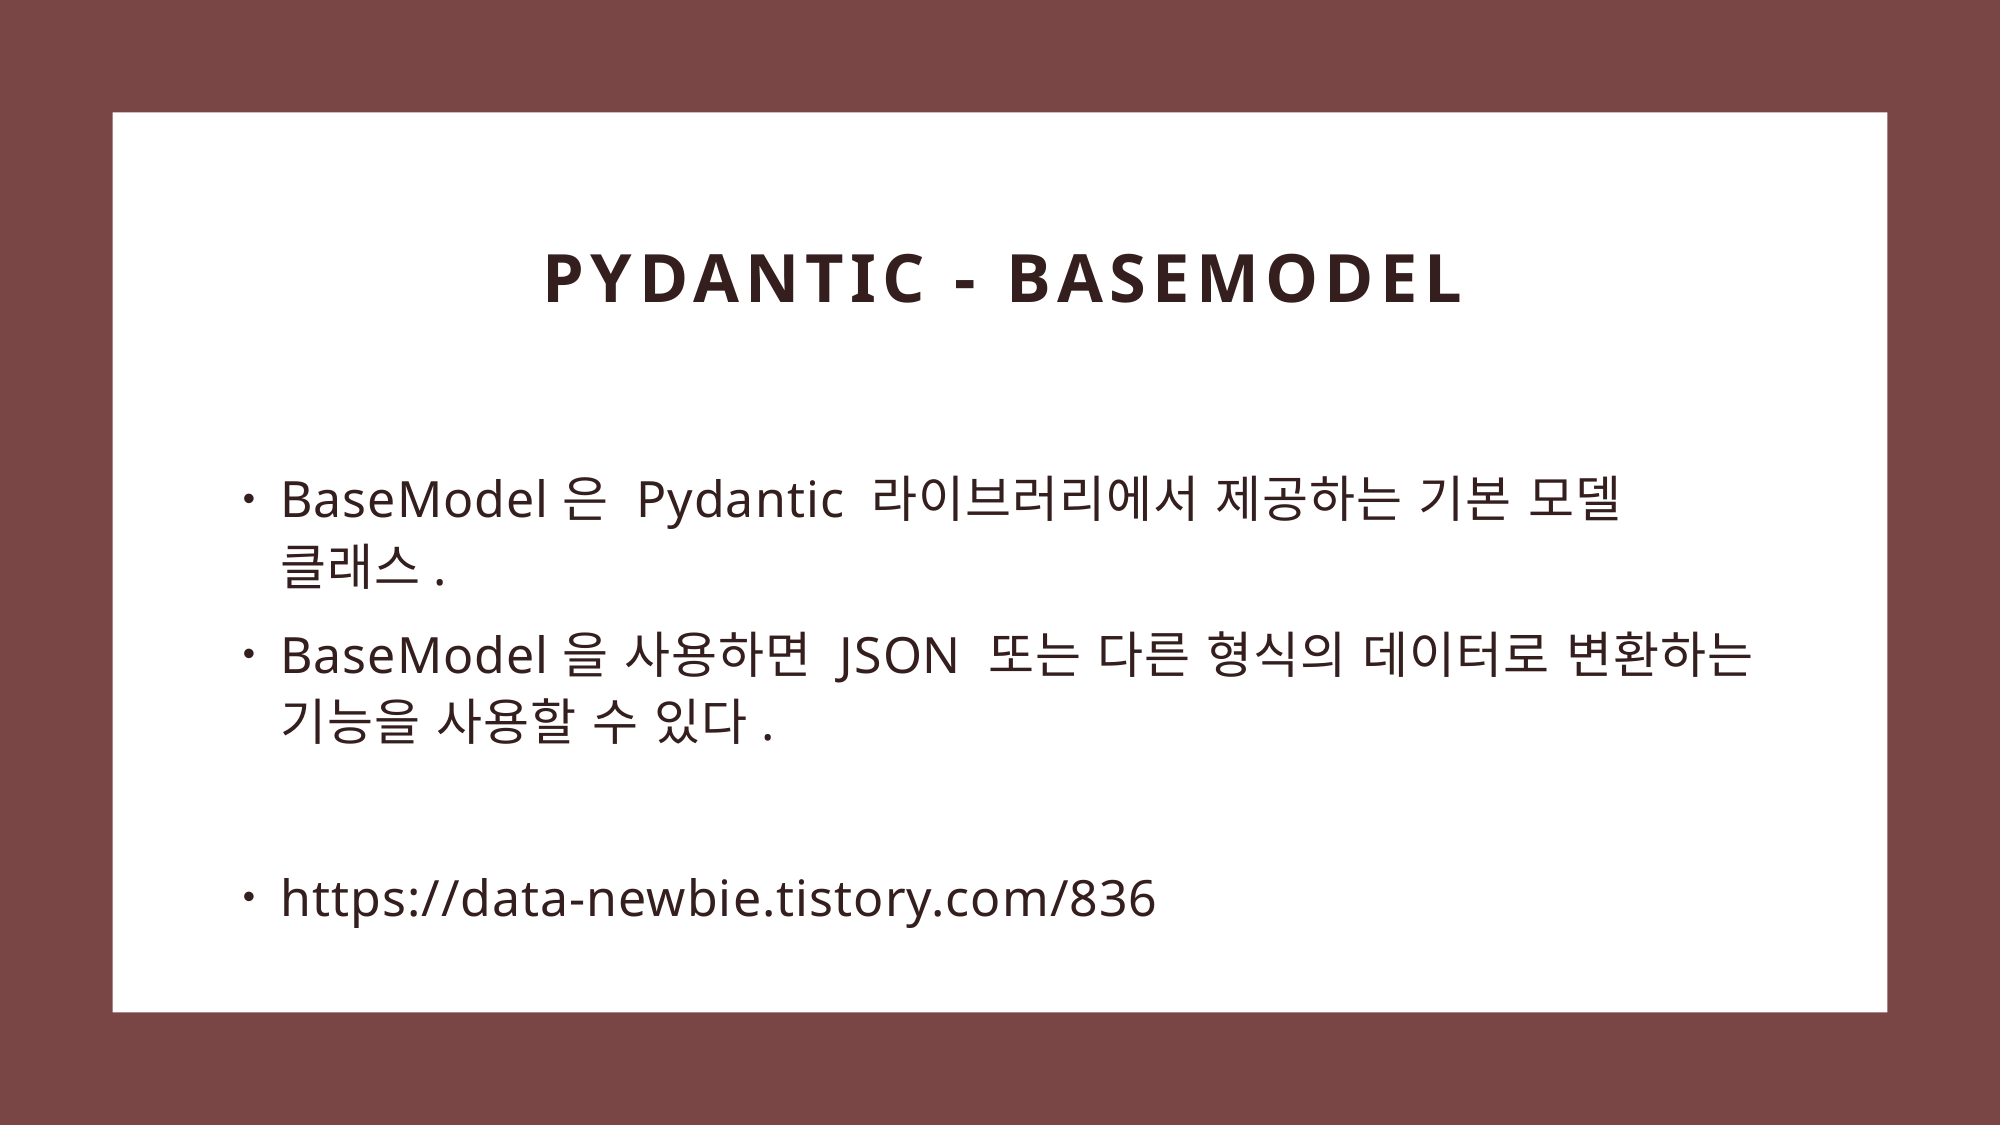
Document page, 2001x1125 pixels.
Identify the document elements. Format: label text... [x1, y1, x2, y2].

list BaseModel은 Pydantic 라이브러리에서 제공하는 기본 모델 클래스. BaseModel을 사용하면 JSON 또는 다른 형식의 데이터로 변환하는 기능을 사용할 수 있다. https://data-newbie.tistory.com/836 [225, 361, 1782, 943]
text_box [0, 0, 2000, 1125]
title Pydantic - basemodel [225, 165, 1782, 332]
text_box [111, 111, 1888, 1013]
